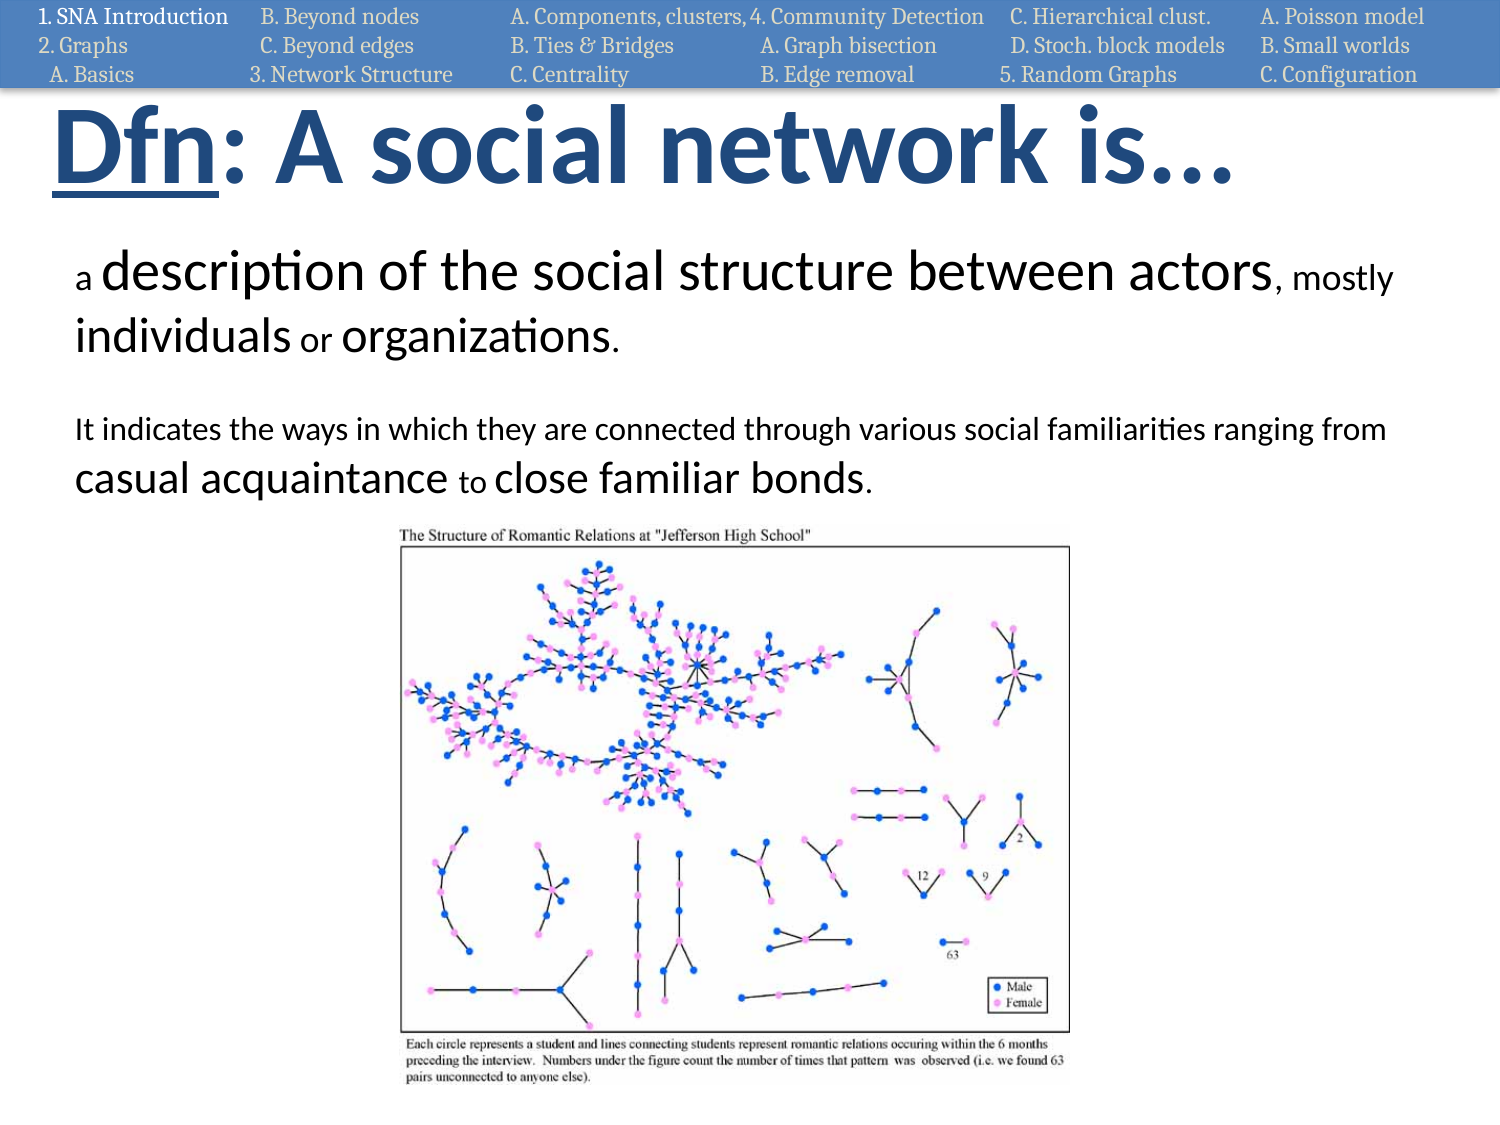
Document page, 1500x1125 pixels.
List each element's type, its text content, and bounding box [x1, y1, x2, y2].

text_box Dfn: A social network is... [37, 97, 1463, 233]
text_box a description of the social structure between actors, mostly individuals or organizations. It indicates the ways in which they are connected through various social familiarities ranging from casual acquaintance to close familiar bonds. [59, 233, 1440, 505]
picture [399, 524, 1071, 1086]
text_box 1. SNA Introduction 2. Graphs A. Basics B. Beyond nodes C. Beyond edges 3. Network Structure A. Components, clusters, B. Ties & Bridges C. Centrality 4. Community Detection A. Graph bisection B. Edge removal C. Hierarchical clust. D. Stoch. block models 5. Random Graphs A. Poisson model B. Small worlds C. Configuration [0, 0, 1500, 88]
